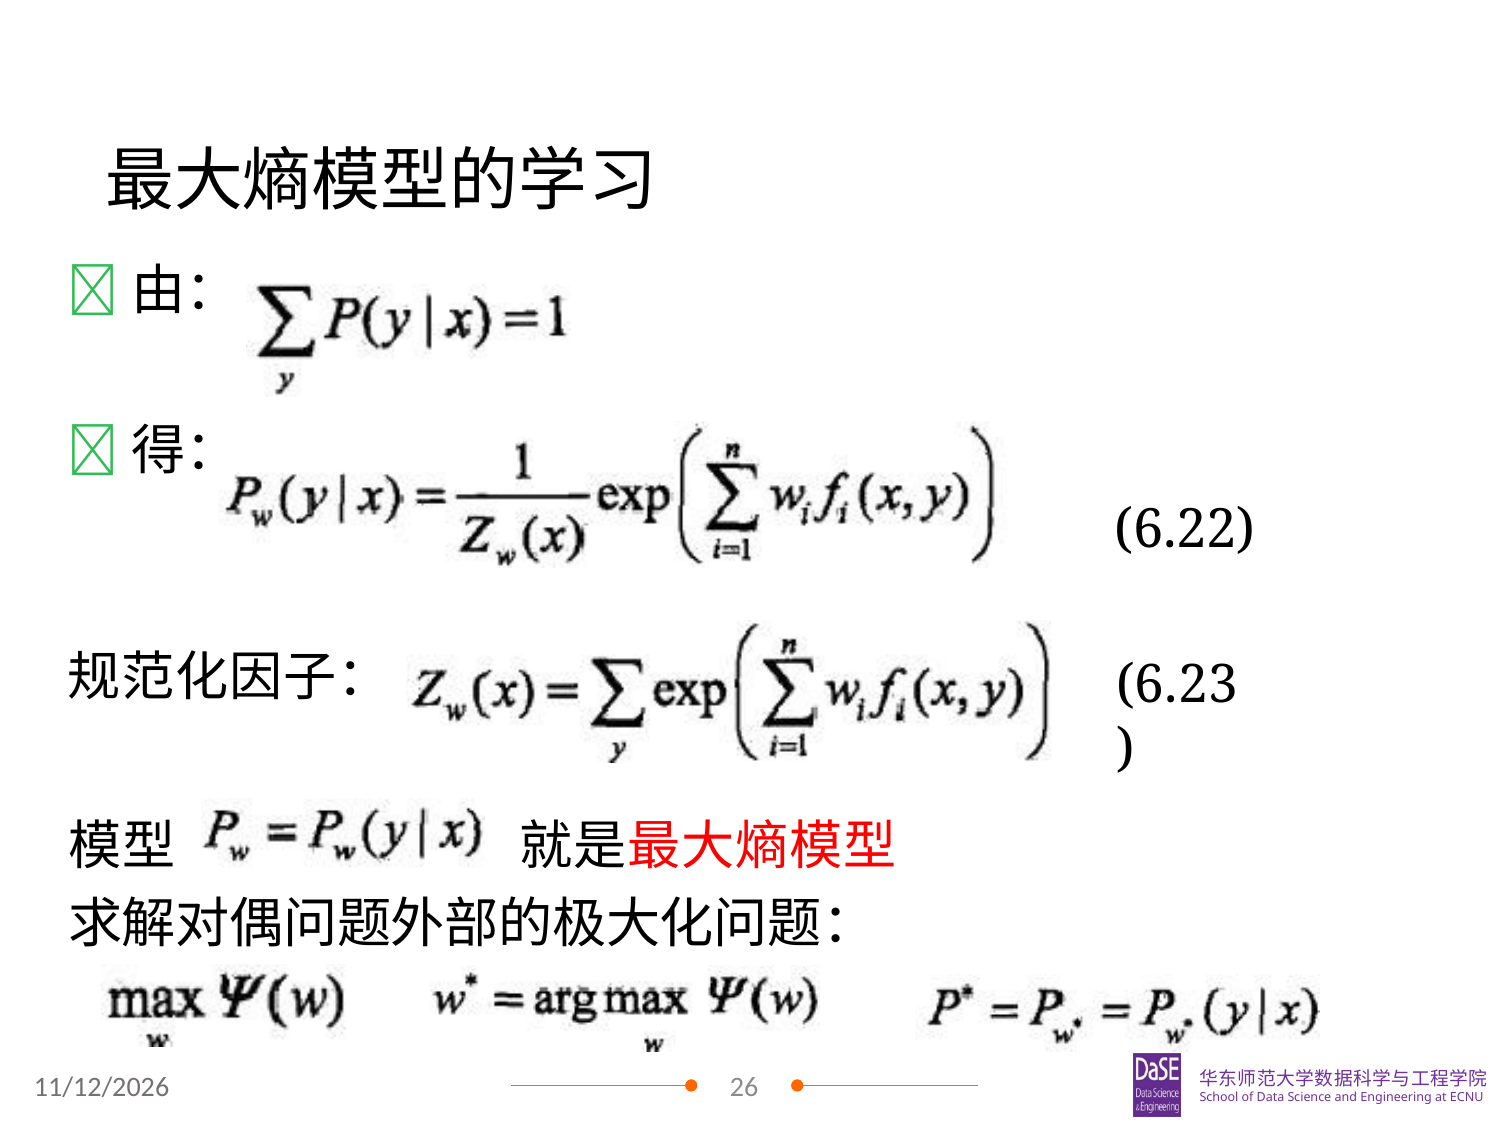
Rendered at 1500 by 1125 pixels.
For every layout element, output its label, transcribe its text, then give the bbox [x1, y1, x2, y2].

text_box [218, 421, 1010, 568]
picture [1133, 1053, 1181, 1117]
text_box [406, 620, 1067, 763]
text_box 由： 得： (6.22) [65, 255, 1257, 559]
text_box 规范化因子： [65, 643, 395, 706]
text_box [201, 798, 485, 870]
text_box [429, 965, 820, 1052]
text_box [915, 974, 1320, 1052]
title 最大熵模型的学习 [103, 0, 1397, 271]
text_box [246, 266, 571, 397]
text_box [100, 964, 346, 1047]
text_box 模型 就是最大熵模型 求解对偶问题外部的极大化问题： [65, 799, 899, 954]
text_box (6.23) [1114, 649, 1252, 777]
